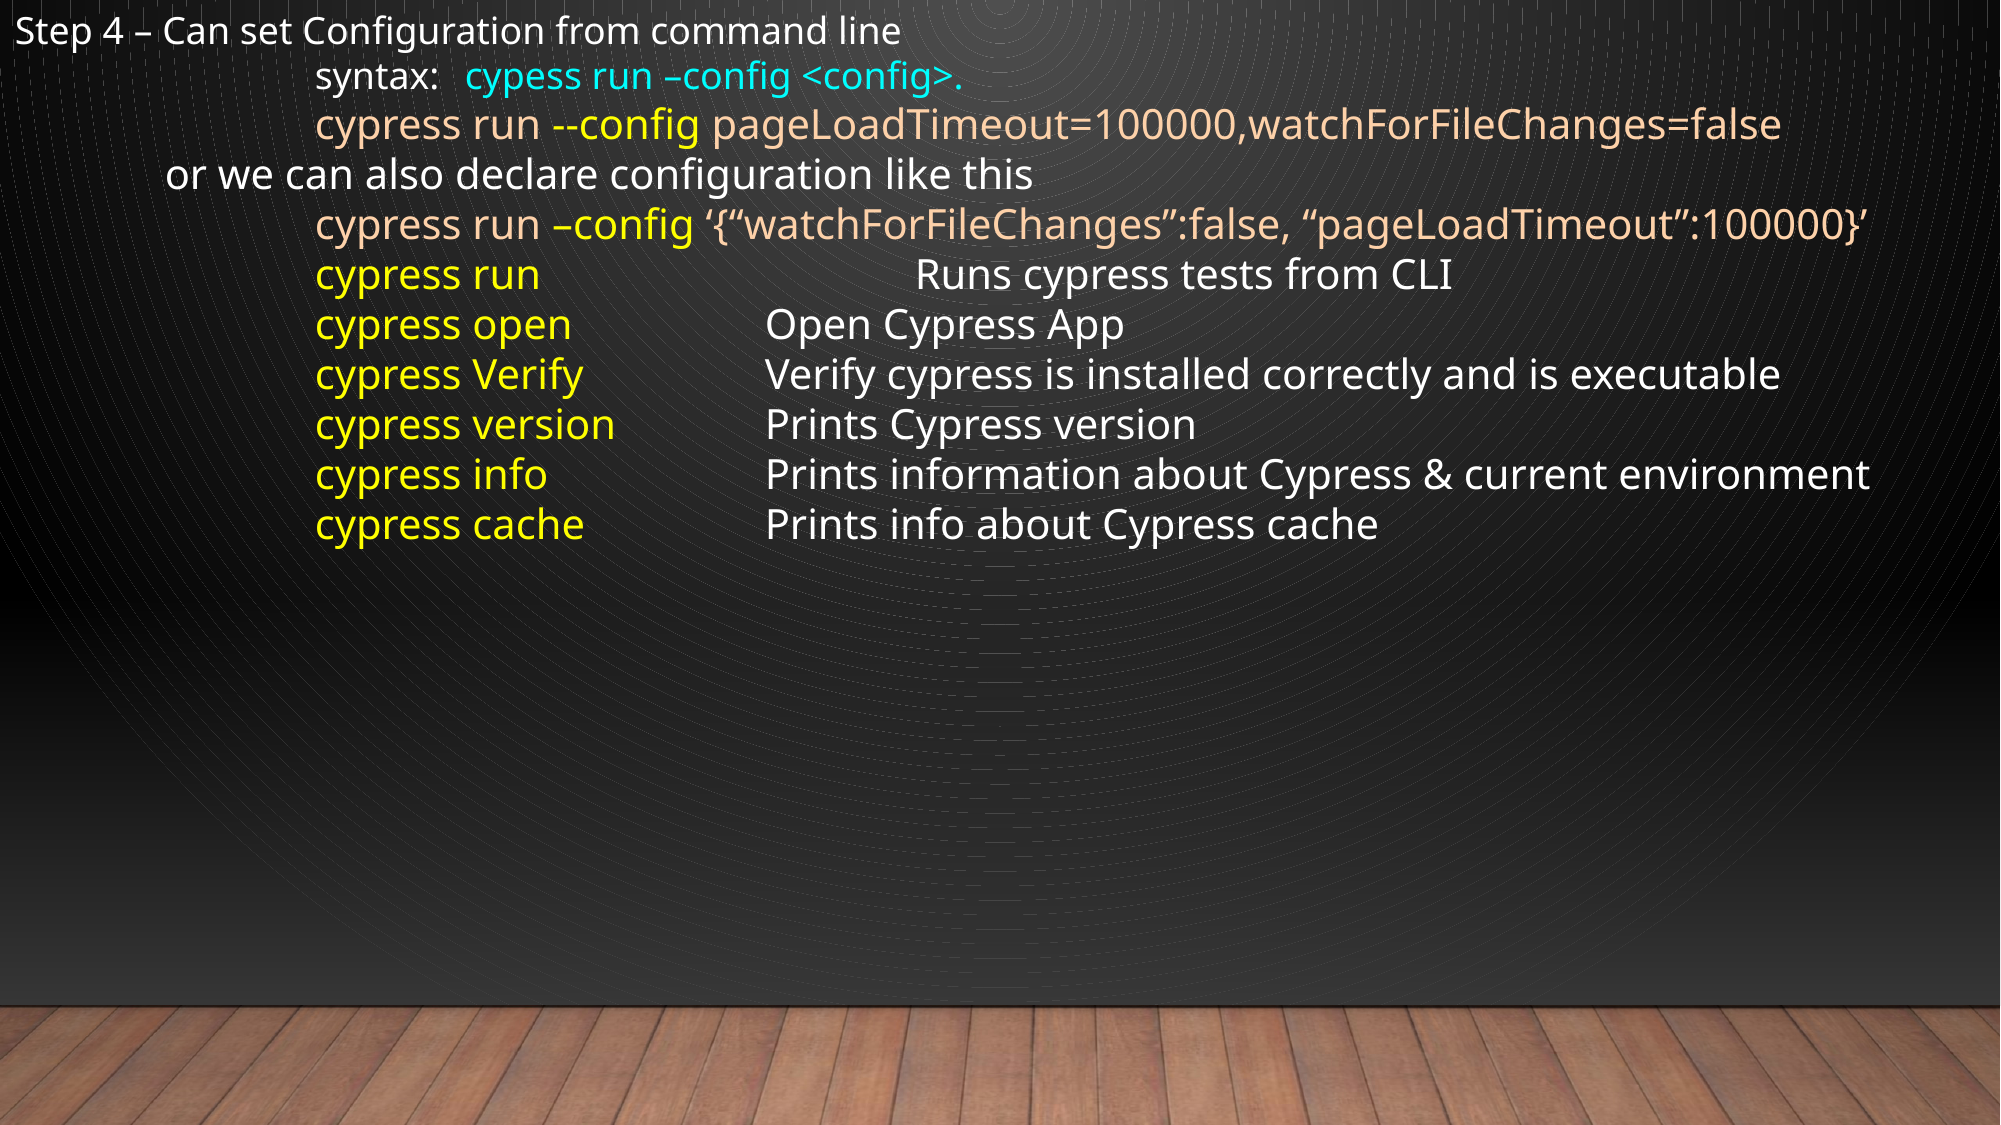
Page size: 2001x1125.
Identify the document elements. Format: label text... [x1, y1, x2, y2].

text_box Step 4 – Can set Configuration from command line syntax: cypess run –config <config>. cypress run --config pageLoadTimeout=100000,watchForFileChanges=false or we can also declare configuration like this cypress run –config ‘{“watchForFileChanges”:false, “pageLoadTimeout”:100000}’ cypress run Runs cypress tests from CLI cypress open Open Cypress App cypress Verify Verify cypress is installed correctly and is executable cypress version Prints Cypress version cypress info Prints information about Cypress & current environment cypress cache Prints info about Cypress cache [0, 0, 1984, 555]
picture [0, 1005, 2000, 1125]
